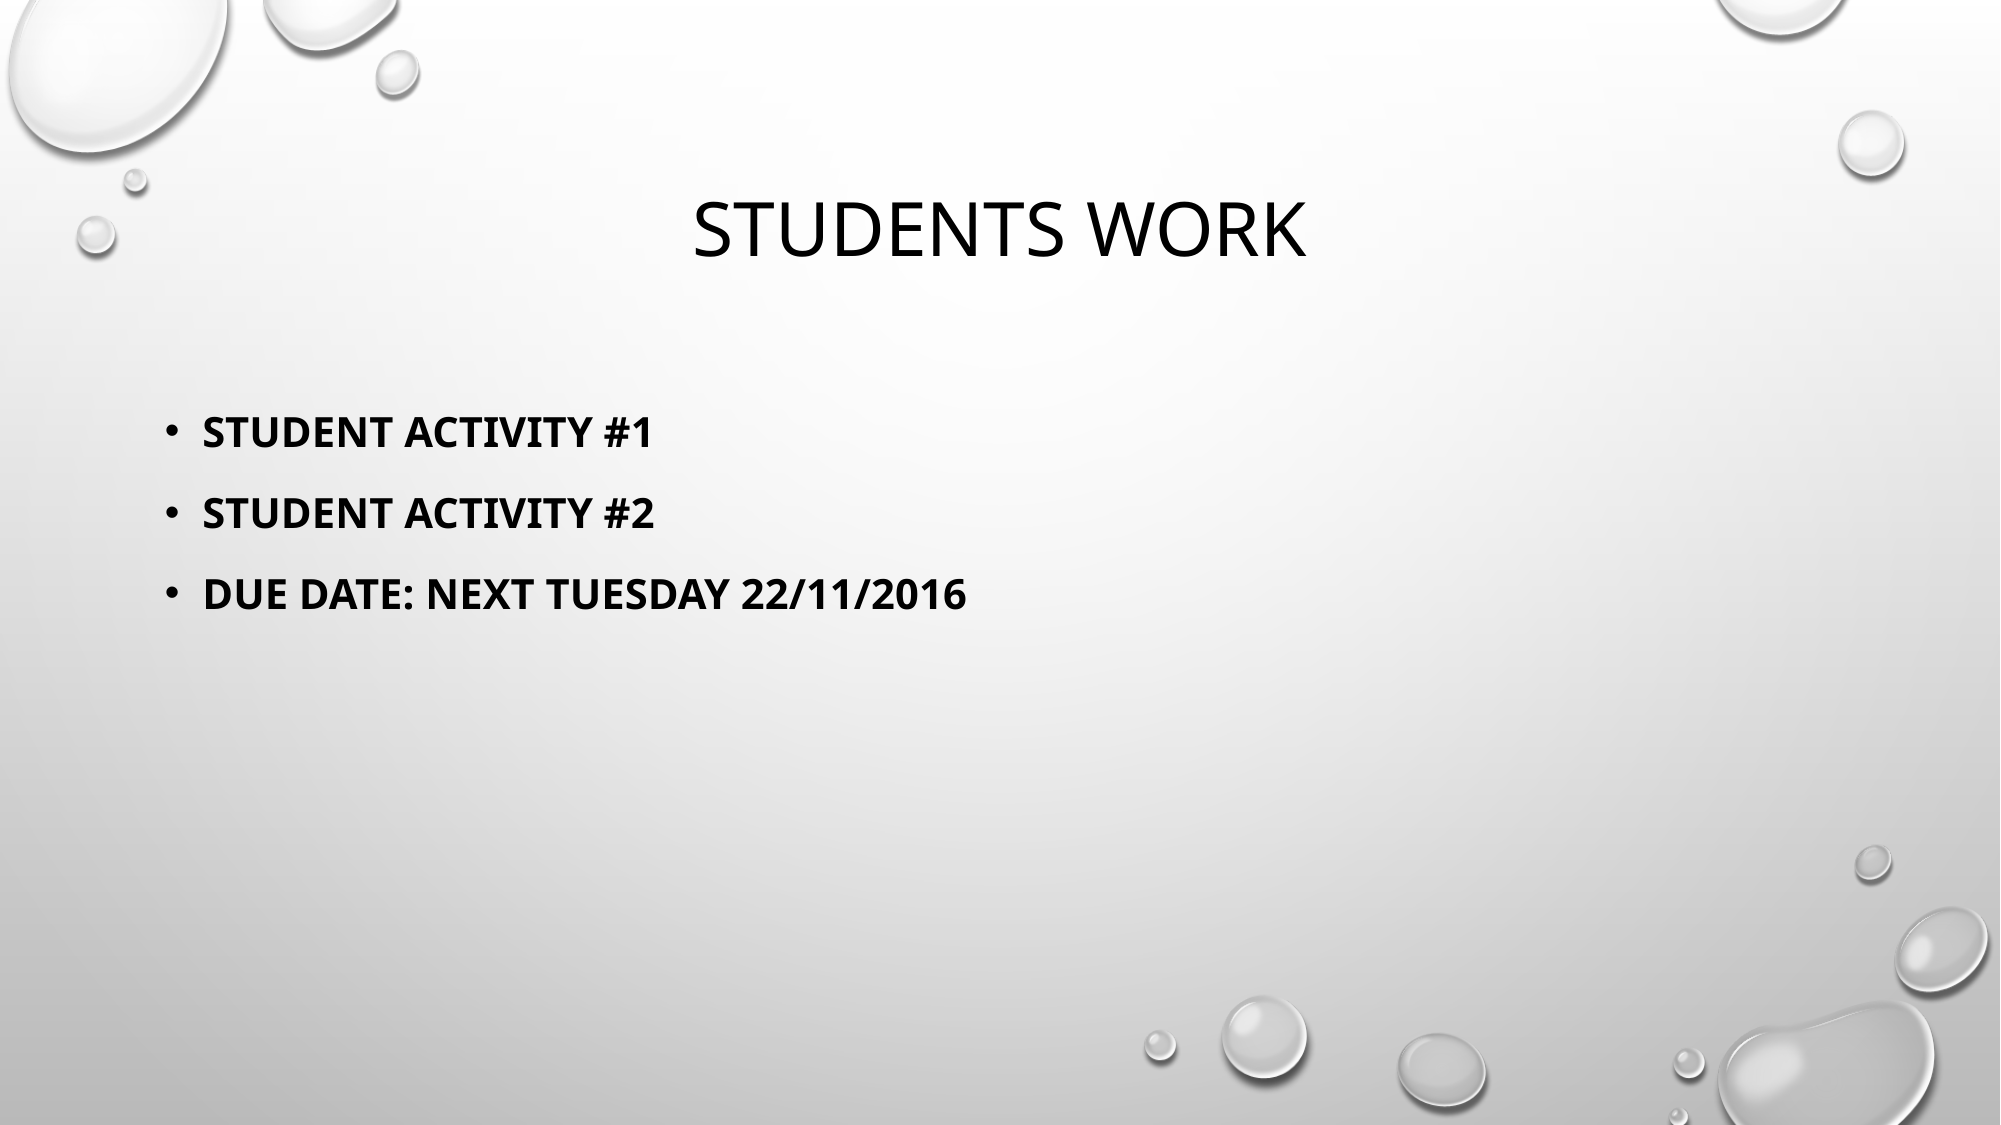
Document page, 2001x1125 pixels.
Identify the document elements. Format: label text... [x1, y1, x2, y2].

title Students work [149, 101, 1851, 364]
list Student Activity #1 Student Activity #2 Due date: Next Tuesday 22/11/2016 [149, 388, 1850, 950]
picture [0, 0, 2000, 1125]
